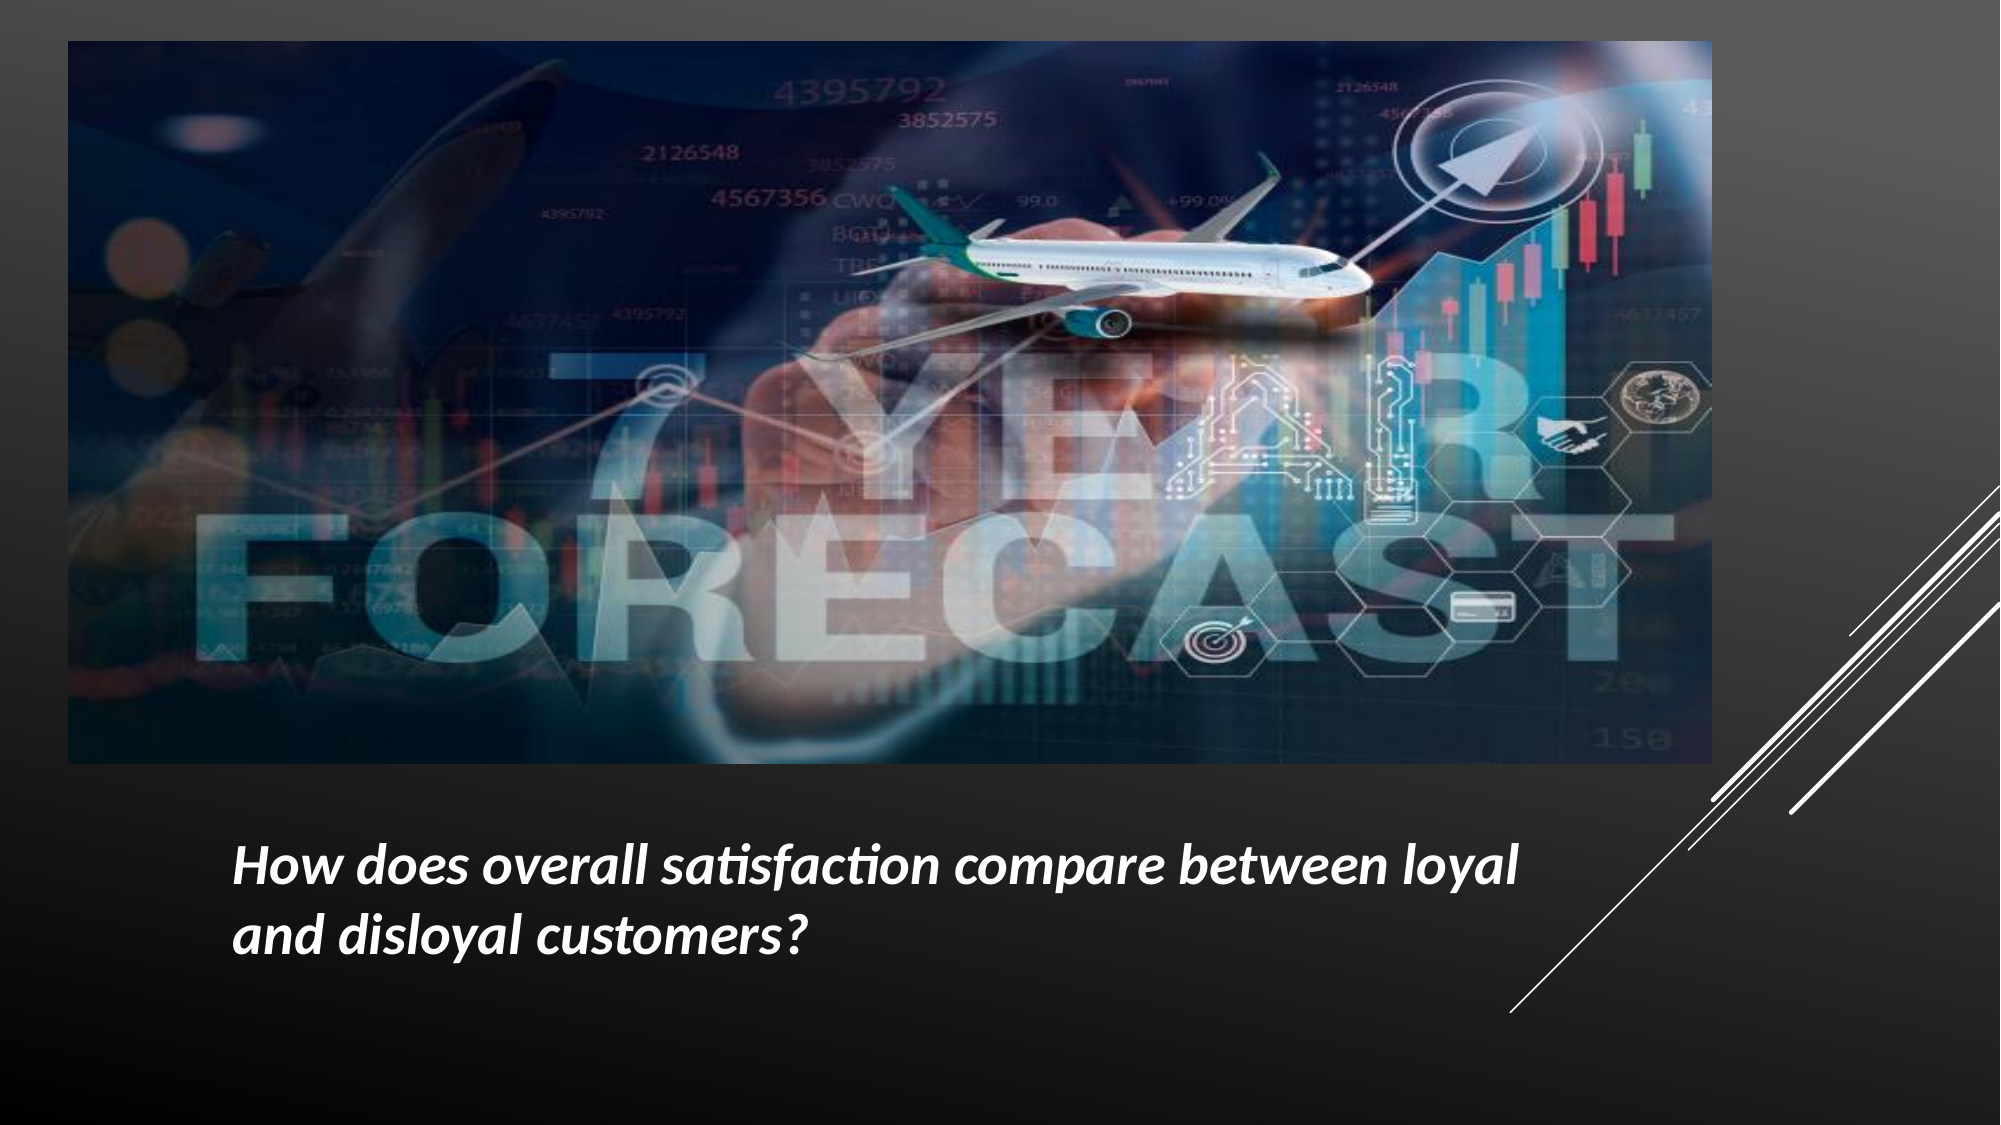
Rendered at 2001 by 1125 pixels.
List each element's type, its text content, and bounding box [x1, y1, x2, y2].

picture [68, 41, 1712, 764]
text_box How does overall satisfaction compare between loyal and disloyal customers? [218, 818, 1562, 974]
